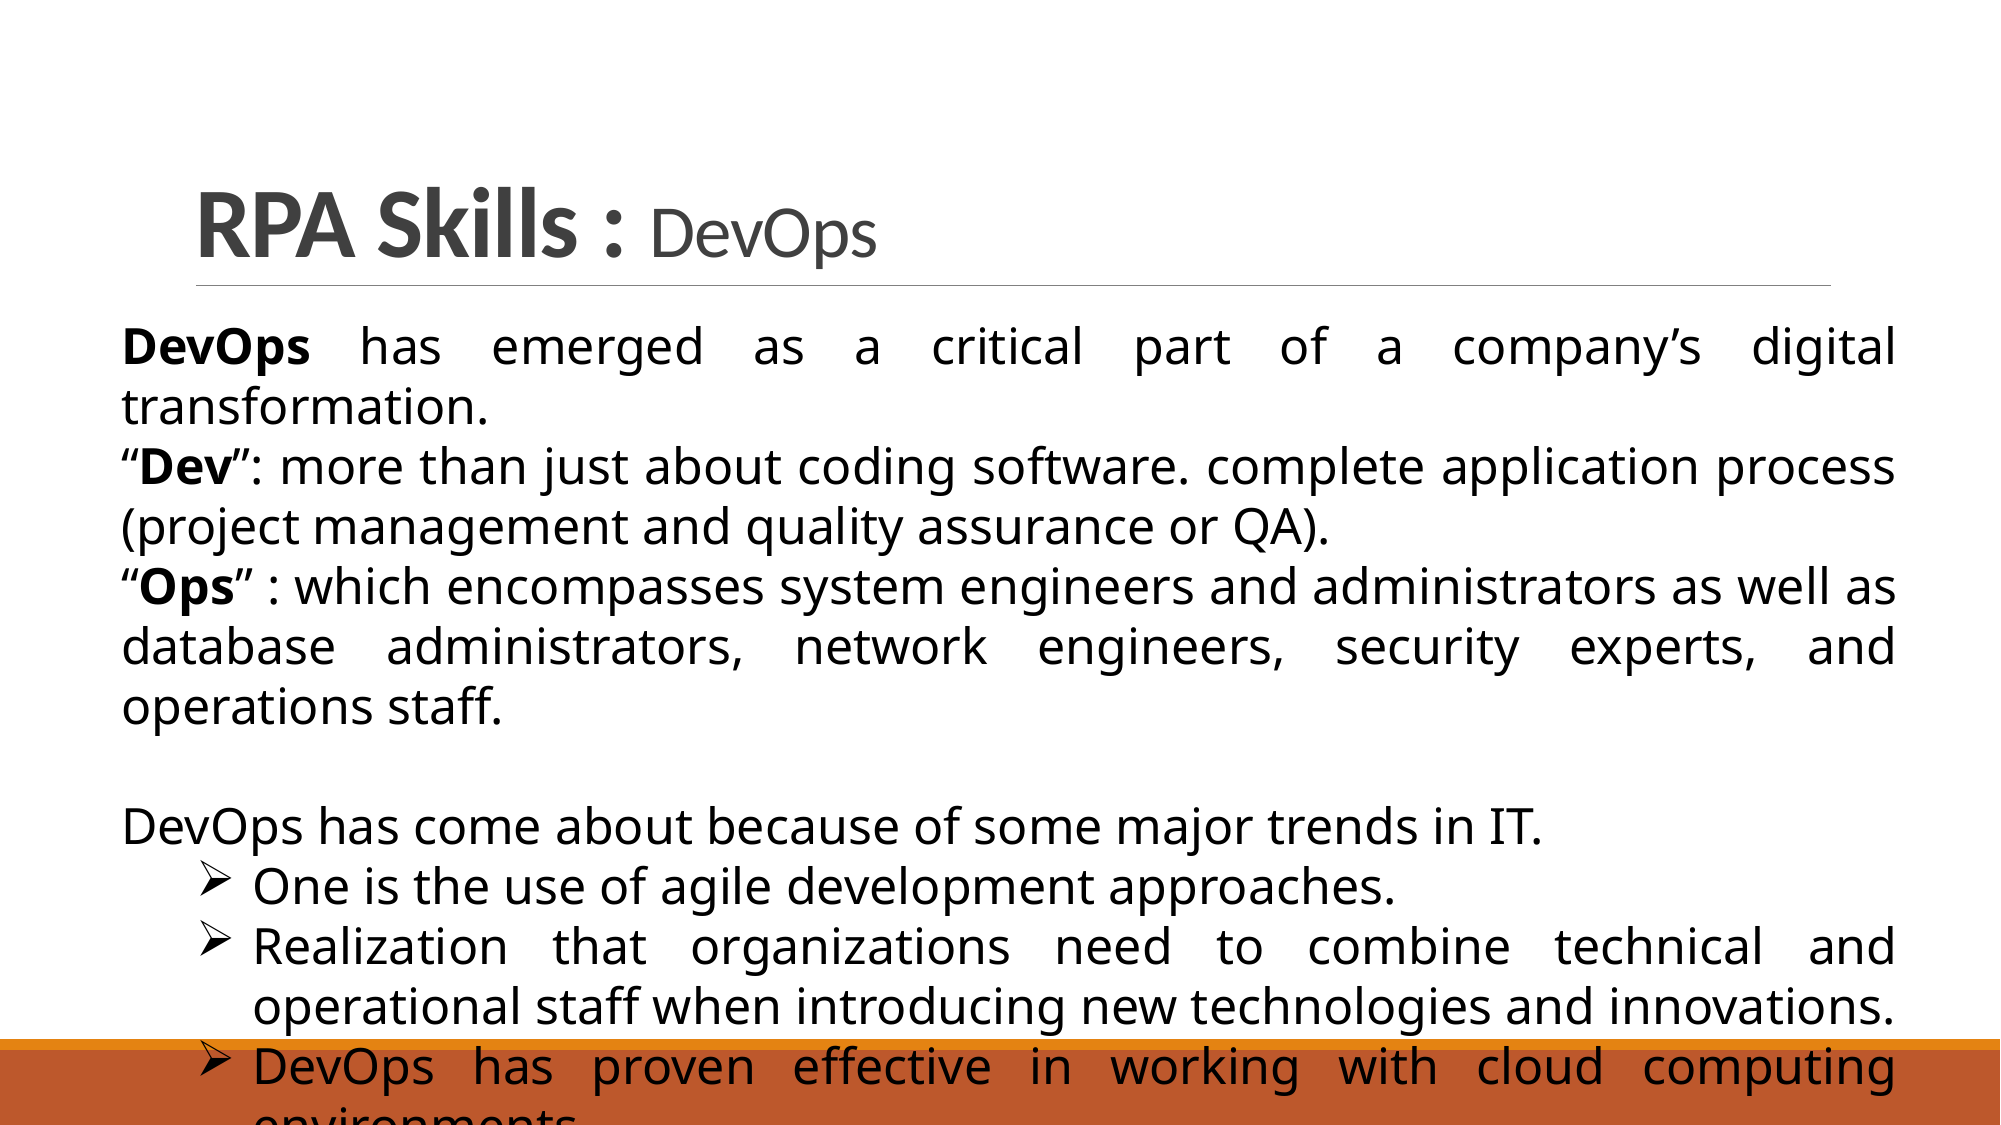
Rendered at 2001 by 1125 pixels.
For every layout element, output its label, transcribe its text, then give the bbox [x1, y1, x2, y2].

text_box DevOps has emerged as a critical part of a company’s digital transformation. “Dev”: more than just about coding software. complete application process (project management and quality assurance or QA). “Ops” : which encompasses system engineers and administrators as well as database administrators, network engineers, security experts, and operations staff. DevOps has come about because of some major trends in IT. One is the use of agile development approaches. Realization that organizations need to combine technical and operational staff when introducing new technologies and innovations. DevOps has proven effective in working with cloud computing environments. [106, 306, 1914, 1125]
title RPA Skills : DevOps [180, 47, 1830, 285]
